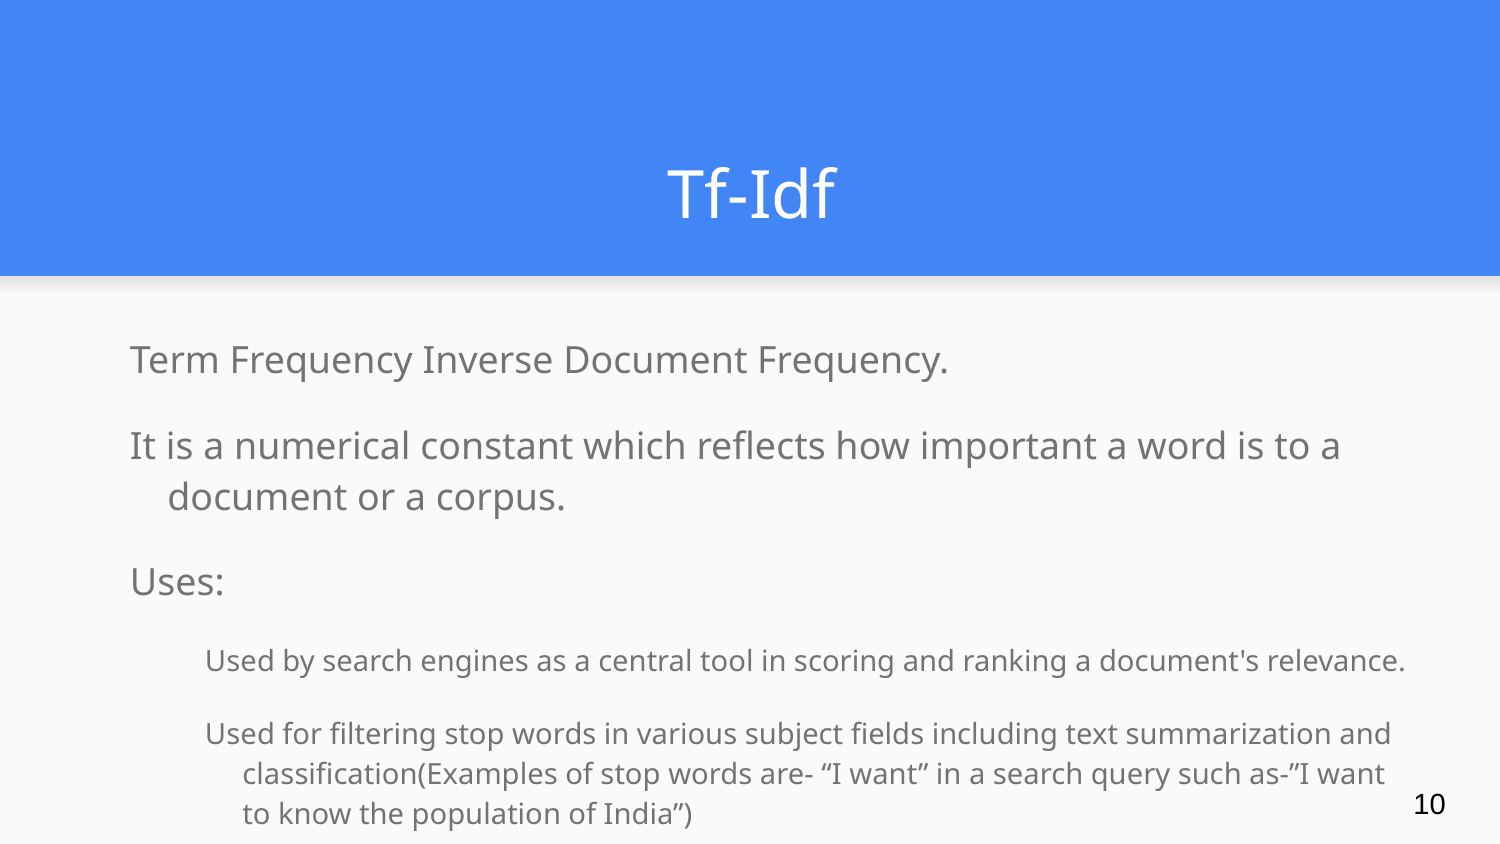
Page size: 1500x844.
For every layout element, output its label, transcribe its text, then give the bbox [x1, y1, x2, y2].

list Term Frequency Inverse Document Frequency. It is a numerical constant which reflects how important a word is to a document or a corpus. Uses: Used by search engines as a central tool in scoring and ranking a document's relevance. Used for filtering stop words in various subject fields including text summarization and classification(Examples of stop words are- “I want” in a search query such as-”I want to know the population of India”) [77, 314, 1427, 735]
title Tf-Idf [77, 121, 1427, 248]
slide_number ‹#› [1398, 770, 1489, 835]
